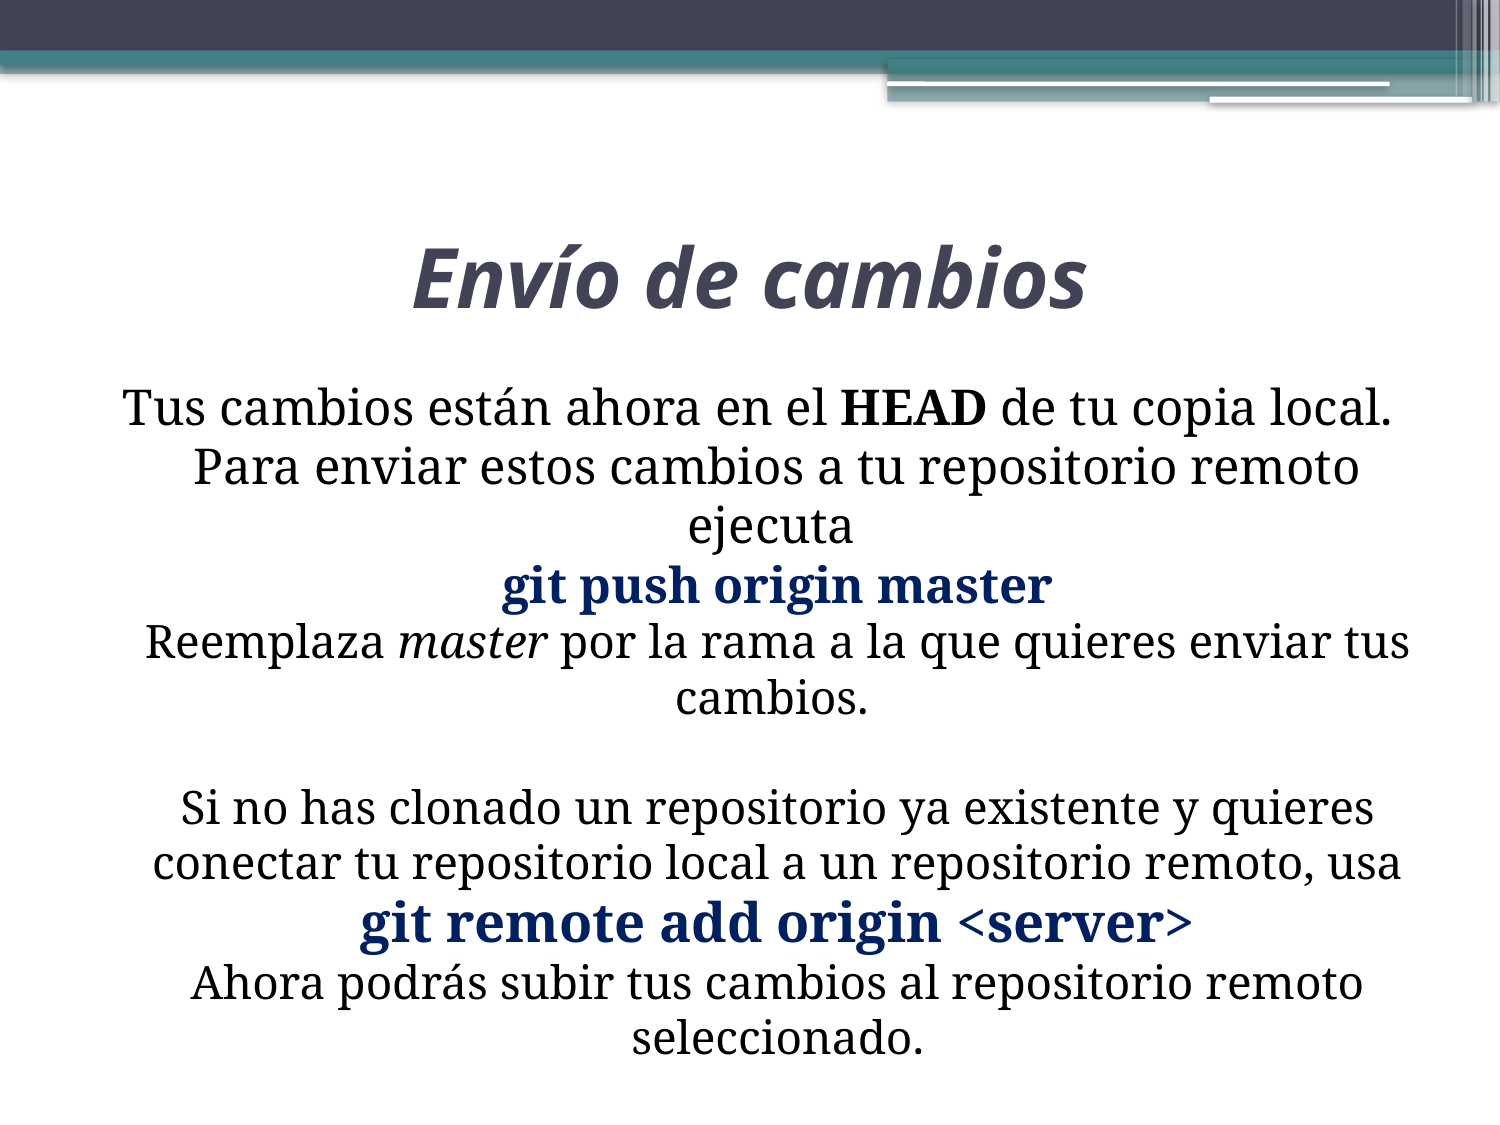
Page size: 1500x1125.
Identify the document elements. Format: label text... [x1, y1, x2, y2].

list Tus cambios están ahora en el HEAD de tu copia local. Para enviar estos cambios a tu repositorio remoto ejecuta git push origin master Reemplaza master por la rama a la que quieres enviar tus cambios. Si no has clonado un repositorio ya existente y quieres conectar tu repositorio local a un repositorio remoto, usa git remote add origin <server> Ahora podrás subir tus cambios al repositorio remoto seleccionado. [46, 368, 1454, 1079]
title Envío de cambios [75, 187, 1425, 363]
